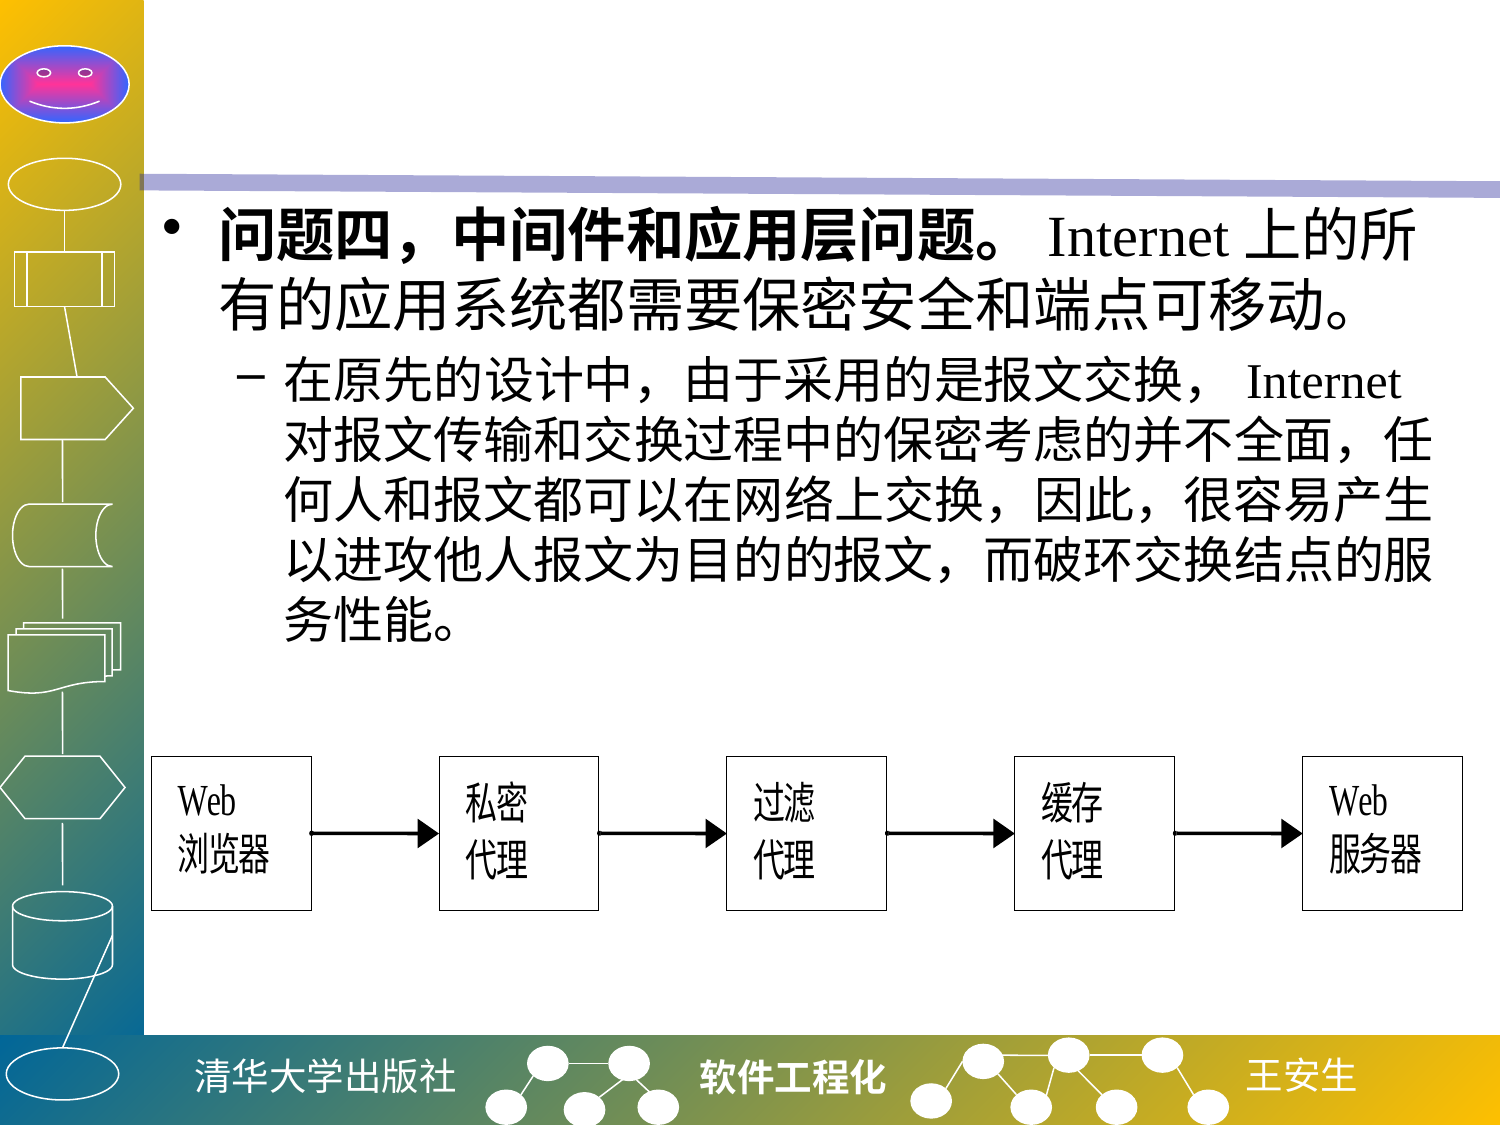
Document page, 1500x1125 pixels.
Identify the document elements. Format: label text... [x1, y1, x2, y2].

picture [74, 693, 1500, 1014]
list 问题四，中间件和应用层问题。Internet上的所有的应用系统都需要保密安全和端点可移动。 在原先的设计中，由于采用的是报文交换，Internet对报文传输和交换过程中的保密考虑的并不全面，任何人和报文都可以在网络上交换，因此，很容易产生以进攻他人报文为目的的报文，而破环交换结点的服务性能。 [146, 190, 1460, 667]
